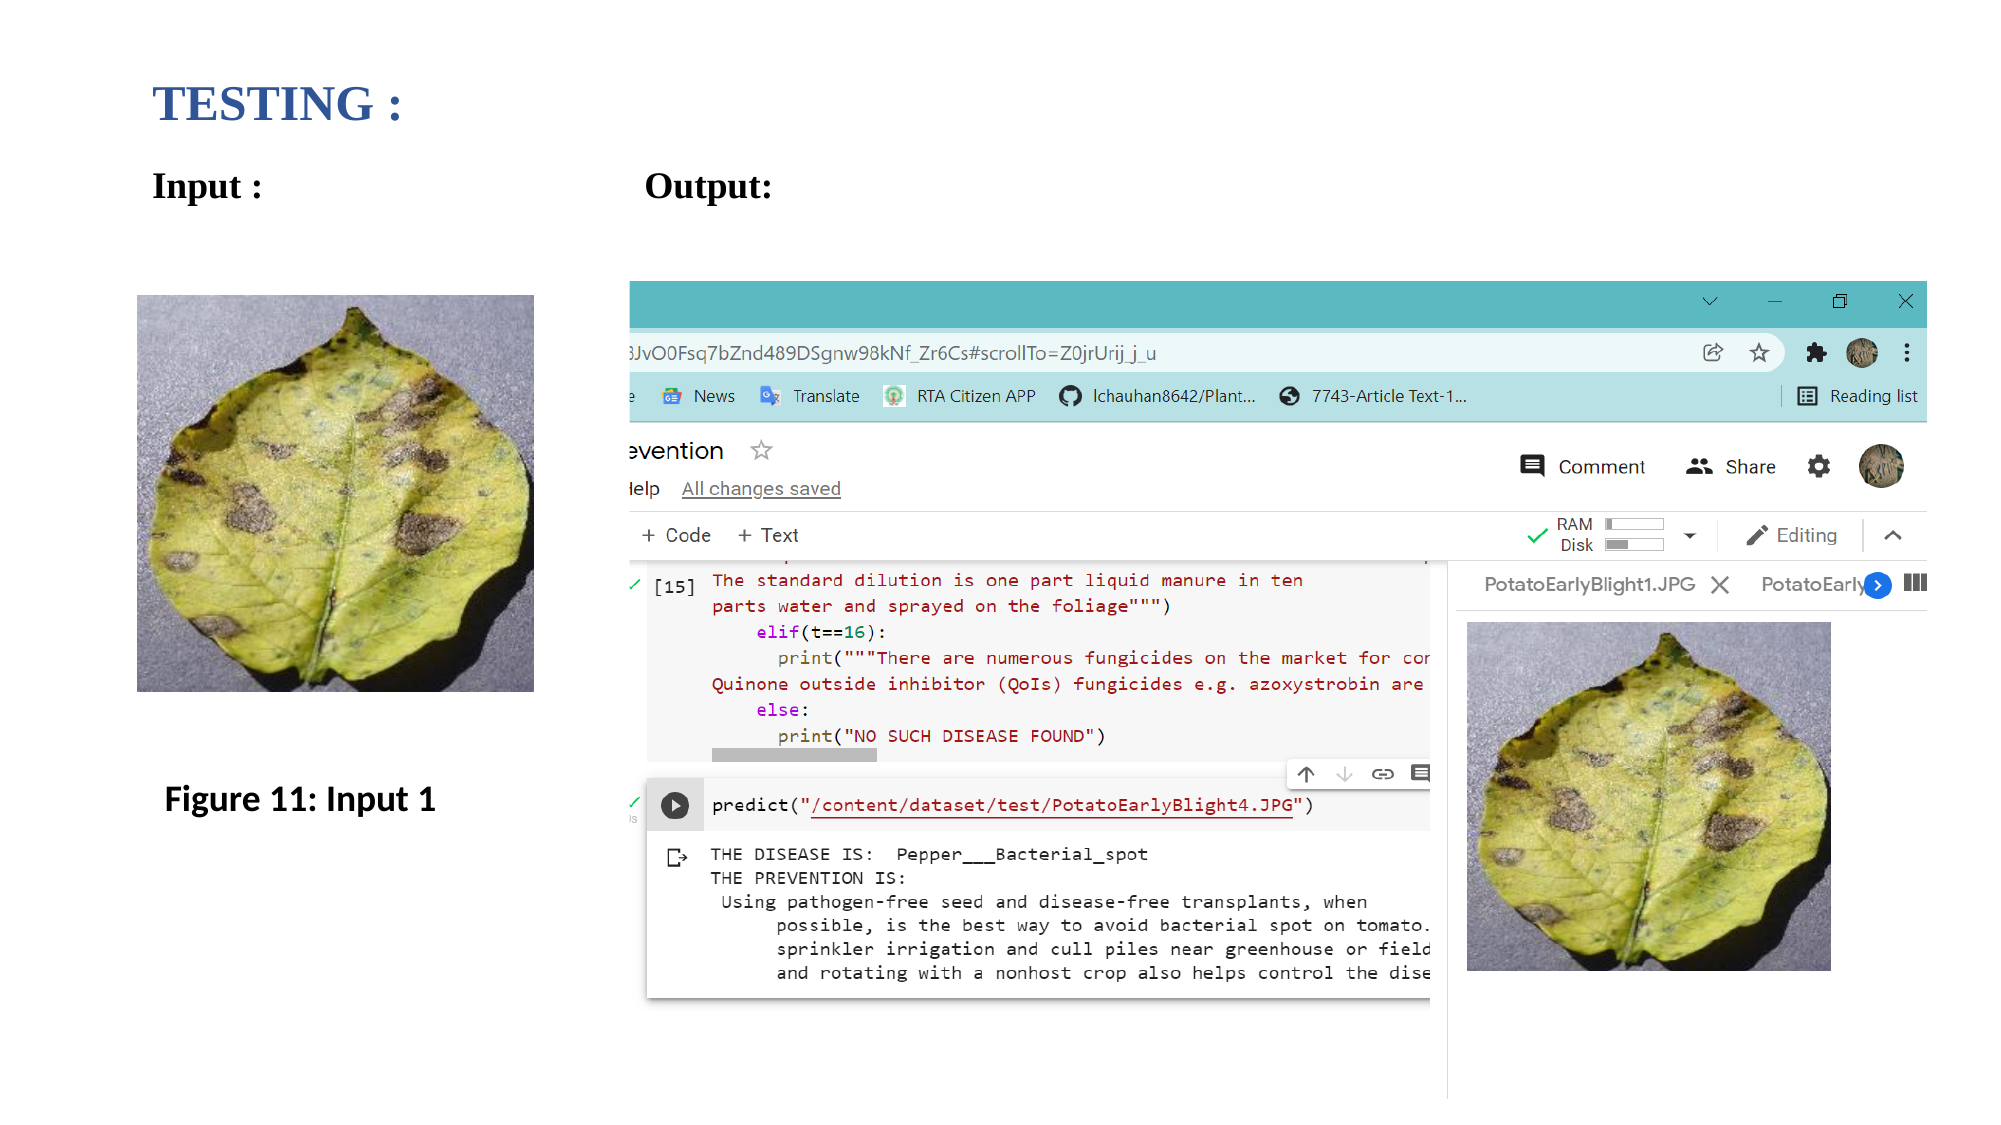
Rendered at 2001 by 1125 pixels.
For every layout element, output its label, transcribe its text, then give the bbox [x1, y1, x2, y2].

picture [629, 275, 1927, 1099]
title TESTING : [137, 26, 1863, 182]
picture [137, 295, 534, 692]
text_box Figure 11: Input 1 [0, 763, 629, 827]
text_box Input : [137, 150, 630, 214]
text_box Output: [630, 150, 1677, 214]
